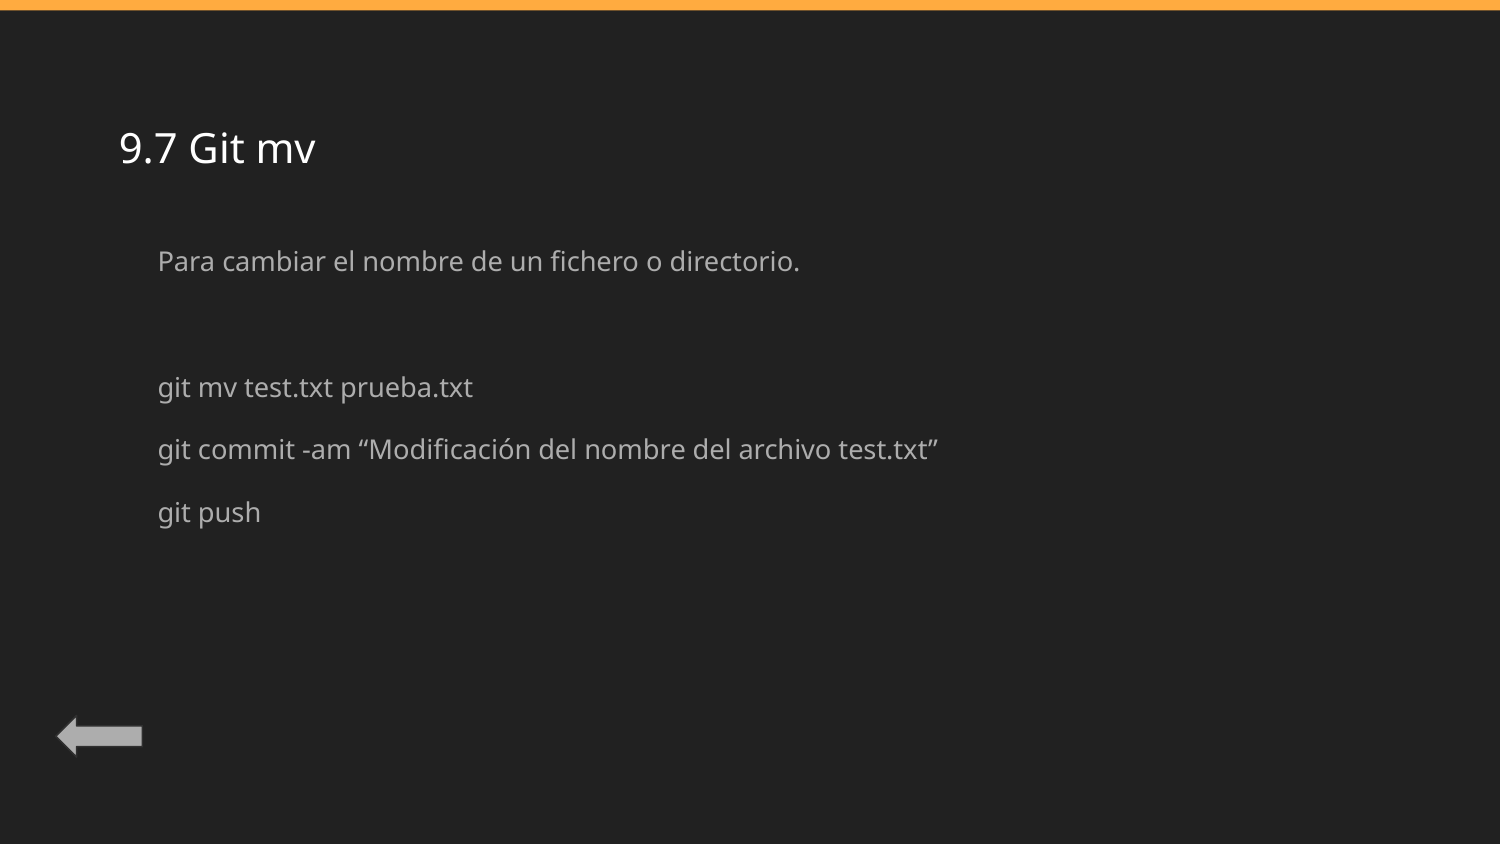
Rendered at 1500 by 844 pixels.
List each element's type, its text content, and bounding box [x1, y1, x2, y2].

text_box [55, 715, 143, 758]
title 9.7 Git mv [103, 61, 1265, 233]
text_box Para cambiar el nombre de un fichero o directorio. git mv test.txt prueba.txt git commit -am “Modificación del nombre del archivo test.txt” git push [142, 224, 1230, 543]
text_box [152, 481, 1239, 545]
